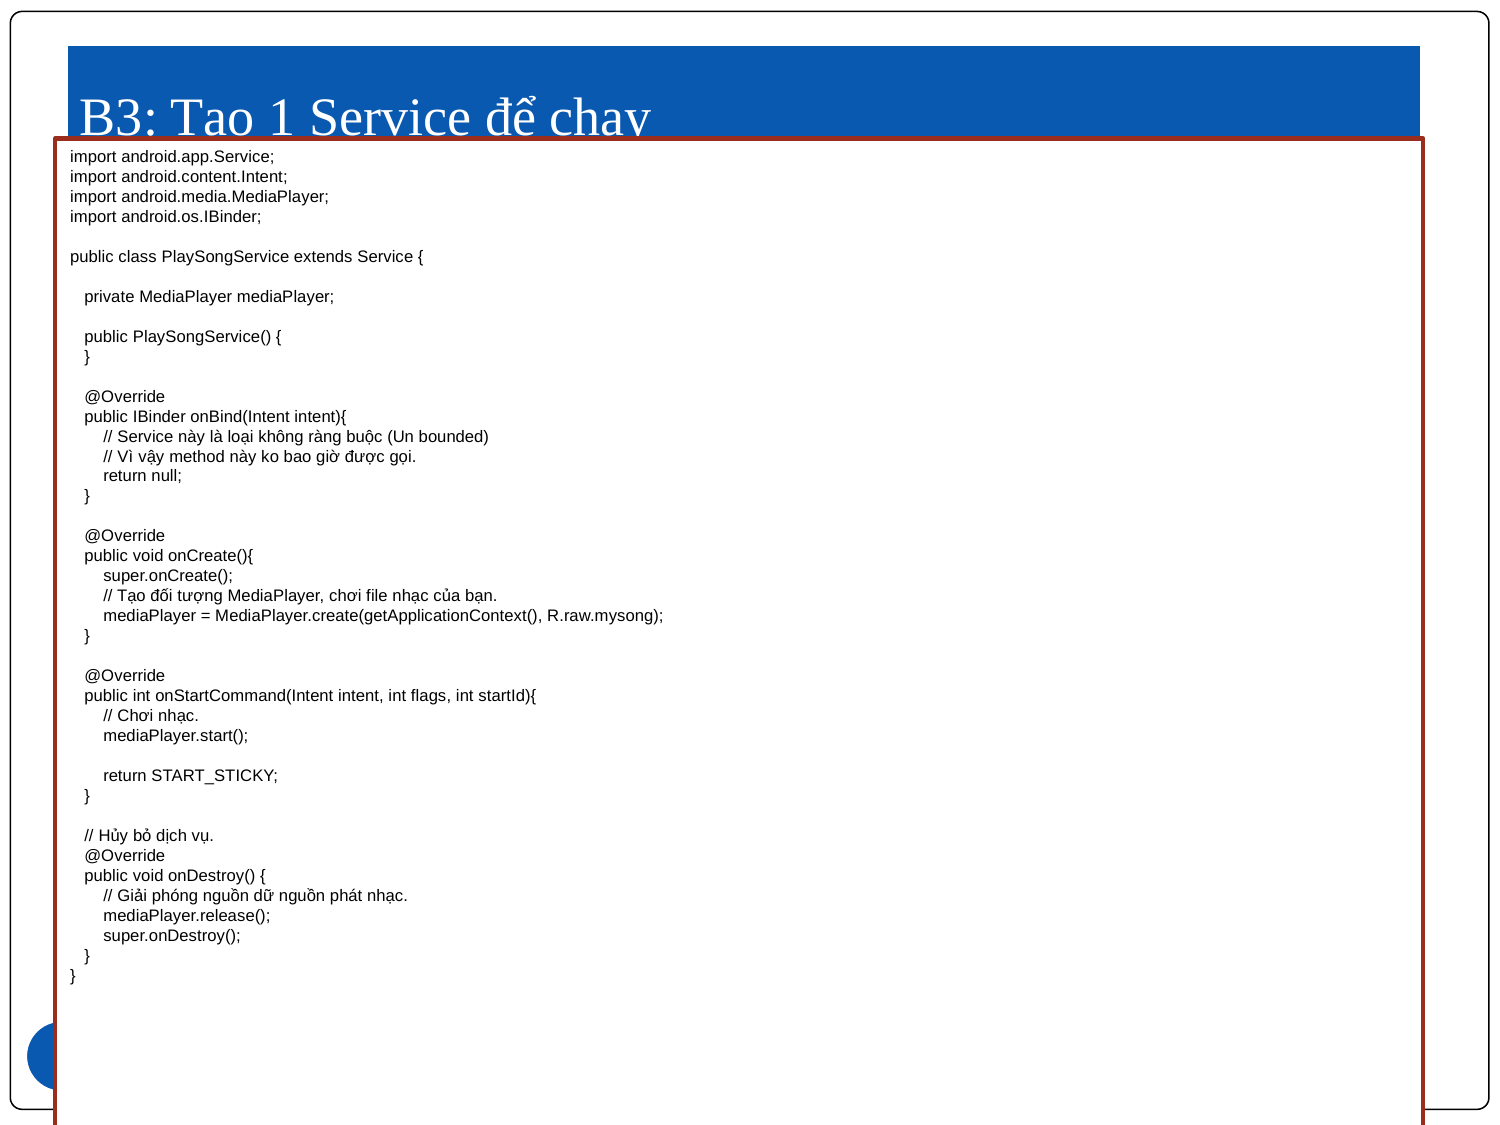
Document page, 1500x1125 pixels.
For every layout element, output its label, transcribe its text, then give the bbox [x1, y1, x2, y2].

title B3: Tạo 1 Service để chạy [62, 40, 1426, 165]
text_box import android.app.Service; import android.content.Intent; import android.media.MediaPlayer; import android.os.IBinder; public class PlaySongService extends Service { private MediaPlayer mediaPlayer; public PlaySongService() { } @Override public IBinder onBind(Intent intent){ // Service này là loại không ràng buộc (Un bounded) // Vì vậy method này ko bao giờ được gọi. return null; } @Override public void onCreate(){ super.onCreate(); // Tạo đối tượng MediaPlayer, chơi file nhạc của bạn. mediaPlayer = MediaPlayer.create(getApplicationContext(), R.raw.mysong); } @Override public int onStartCommand(Intent intent, int flags, int startId){ // Chơi nhạc. mediaPlayer.start(); return START_STICKY; } // Hủy bỏ dịch vụ. @Override public void onDestroy() { // Giải phóng nguồn dữ nguồn phát nhạc. mediaPlayer.release(); super.onDestroy(); } } [55, 138, 1424, 1125]
text_box [23, 1019, 55, 1094]
